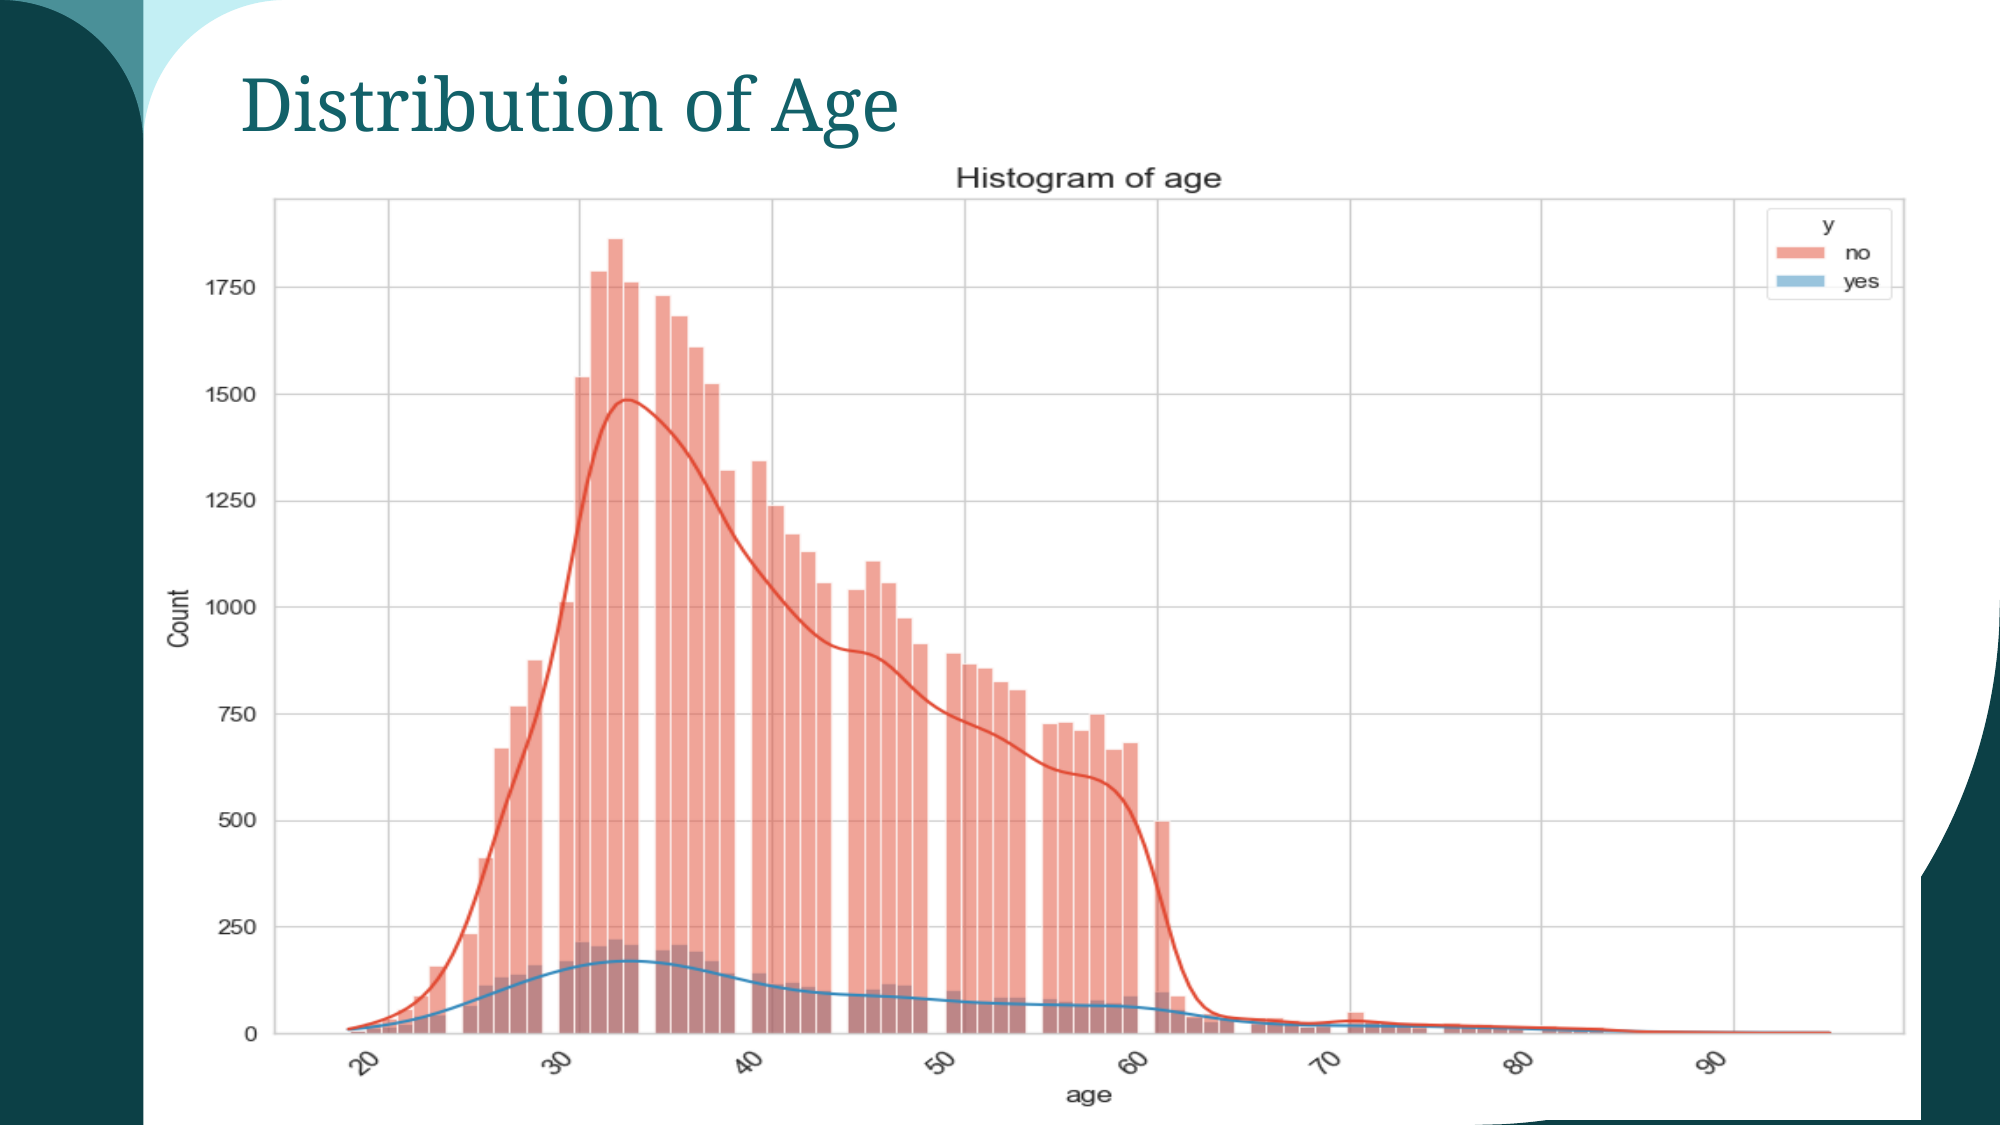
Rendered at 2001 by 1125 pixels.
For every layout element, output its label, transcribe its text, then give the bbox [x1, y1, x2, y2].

slide_number 12 [1787, 981, 2000, 1125]
title Distribution of Age [225, 60, 1799, 154]
picture [149, 154, 1921, 1120]
